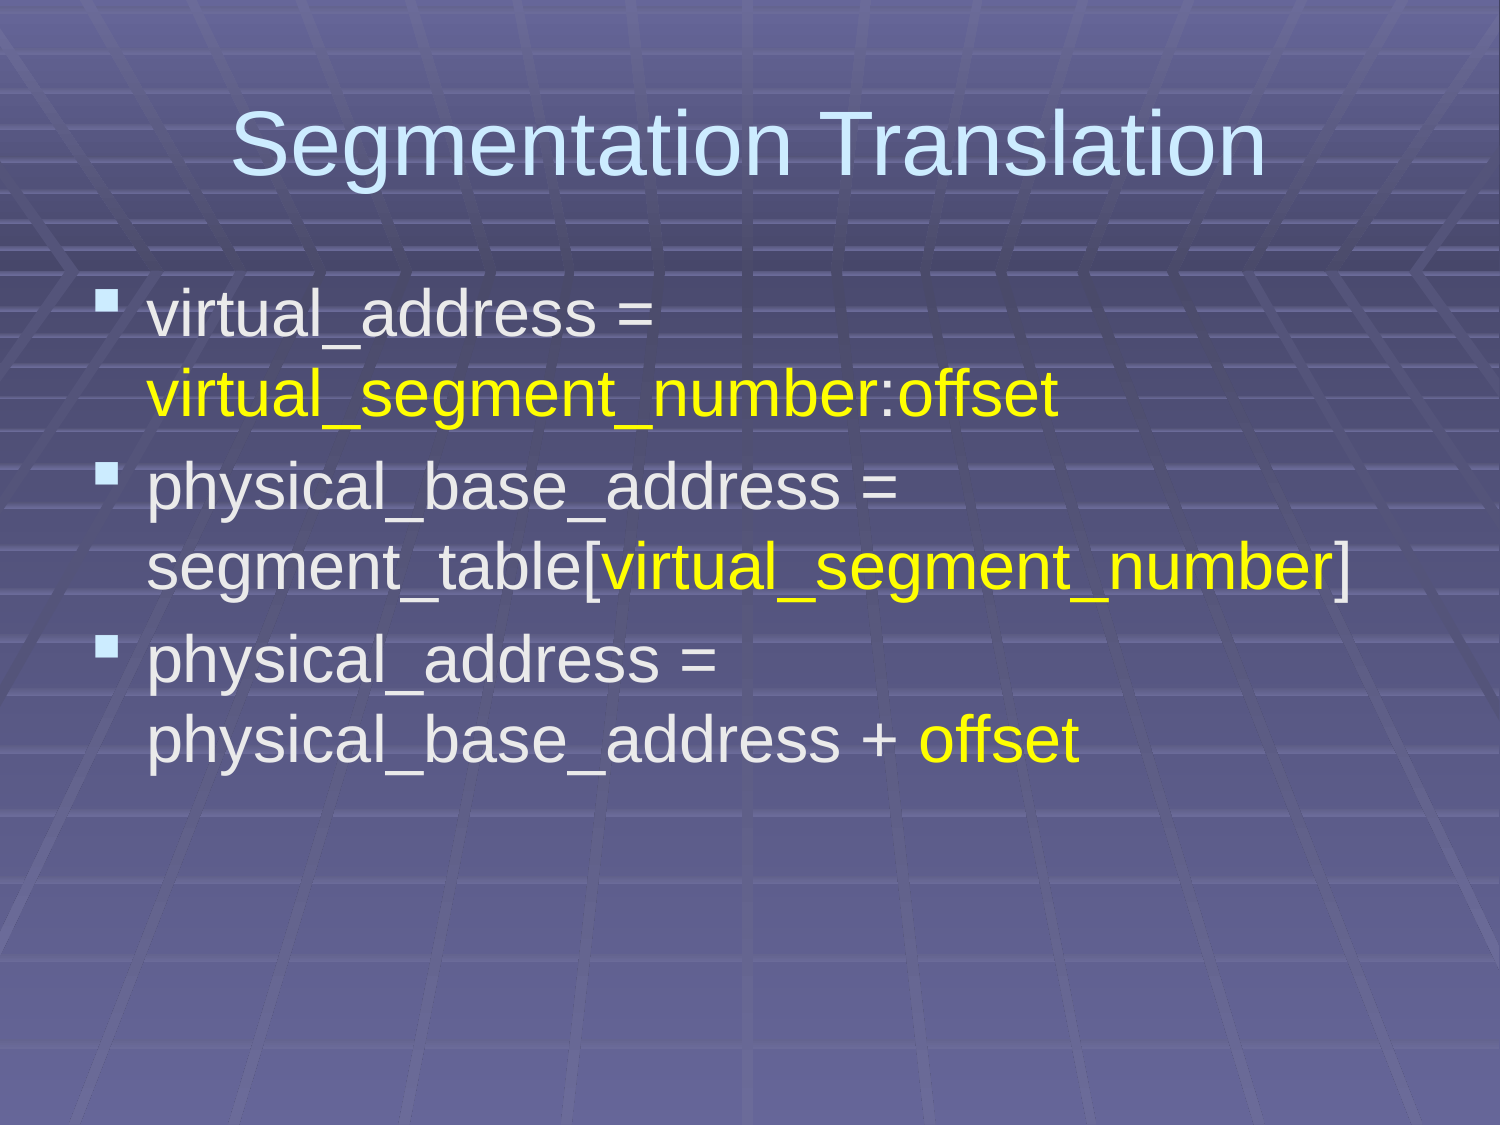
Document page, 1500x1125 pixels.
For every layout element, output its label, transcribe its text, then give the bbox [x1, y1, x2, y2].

list virtual_address = virtual_segment_number:offset physical_base_address = segment_table[virtual_segment_number] physical_address = physical_base_address + offset [74, 262, 1425, 1000]
title Segmentation Translation [74, 44, 1425, 233]
